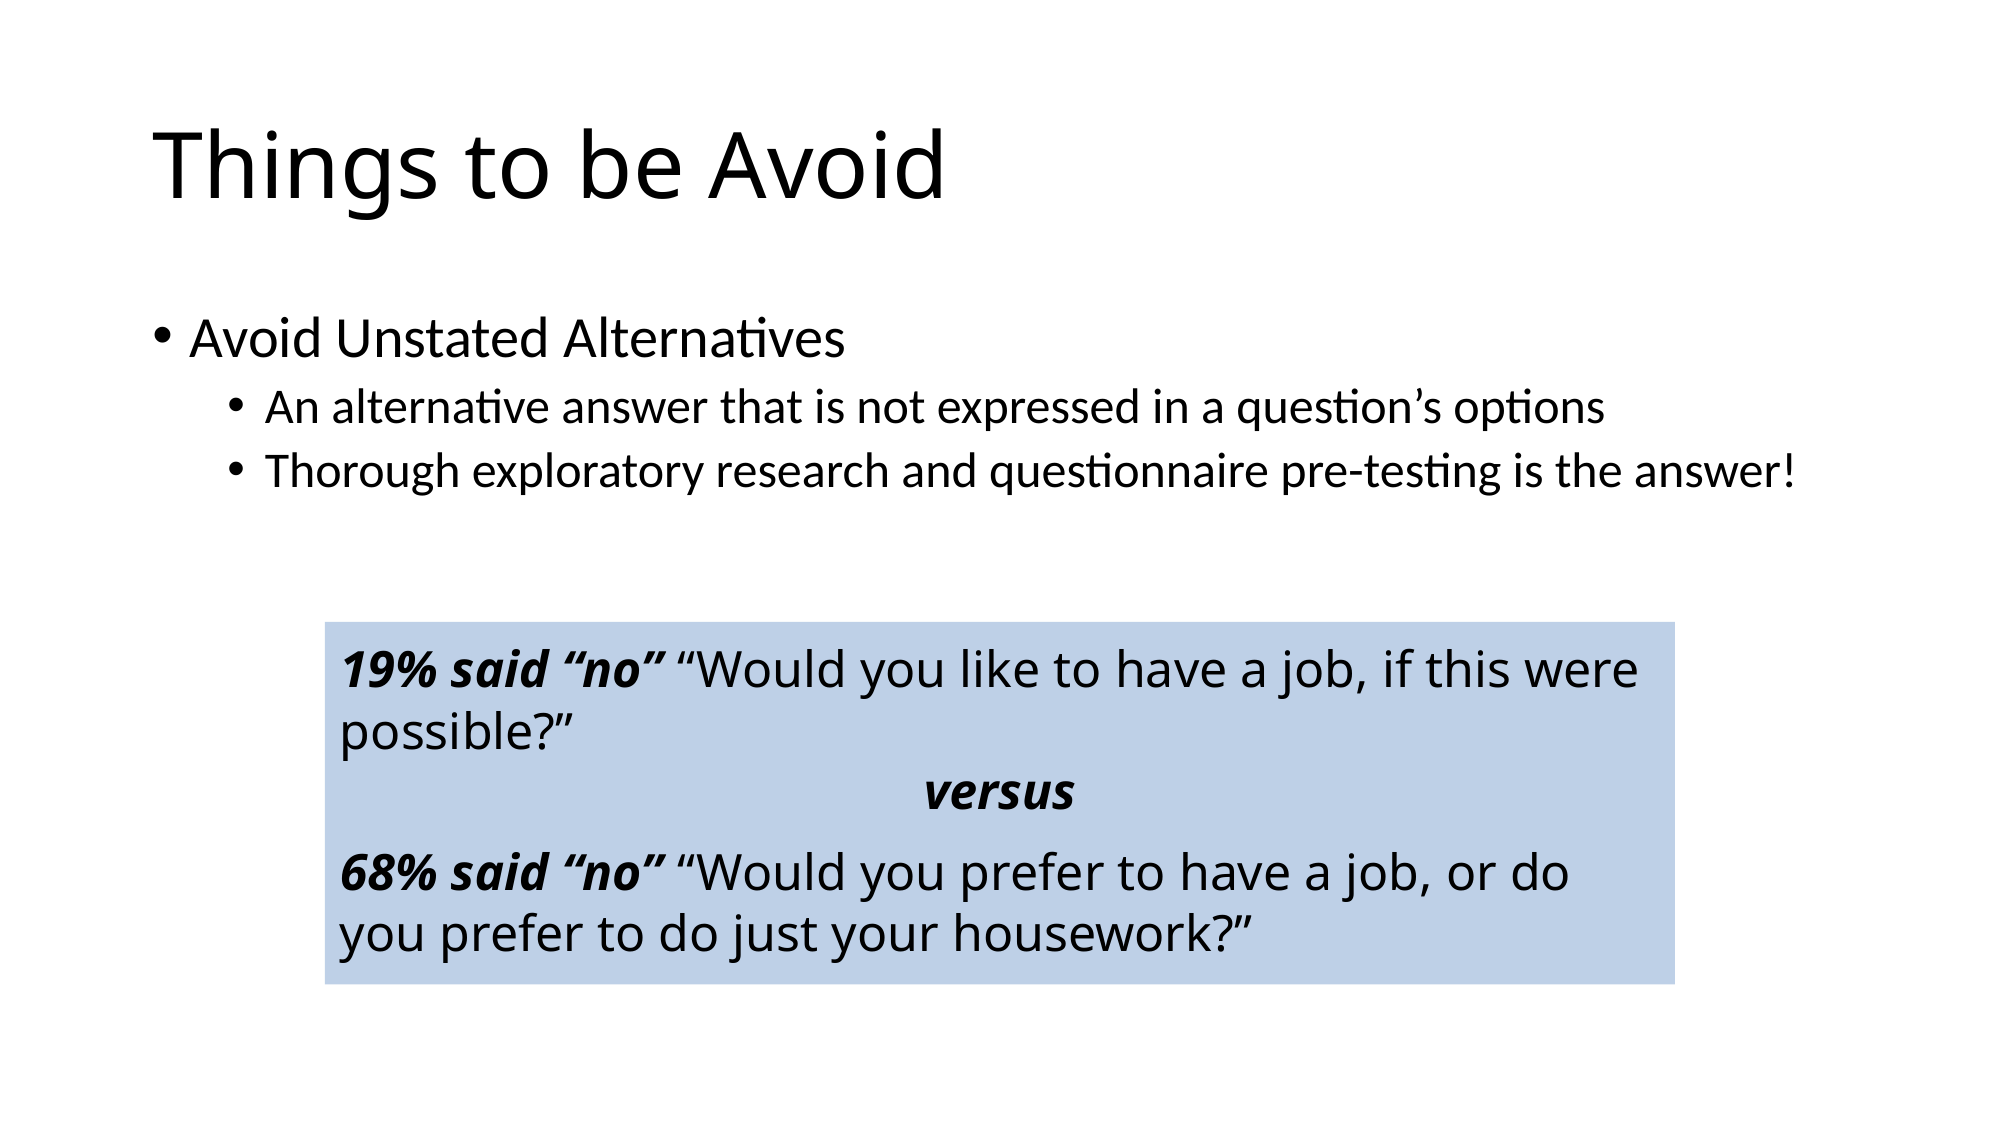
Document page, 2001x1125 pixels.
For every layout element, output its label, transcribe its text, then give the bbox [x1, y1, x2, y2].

list Avoid Unstated Alternatives An alternative answer that is not expressed in a question’s options Thorough exploratory research and questionnaire pre-testing is the answer! [137, 299, 1863, 1014]
text_box 19% said “no” “Would you like to have a job, if this were possible?” versus 68% said “no” “Would you prefer to have a job, or do you prefer to do just your housework?” [324, 621, 1675, 985]
title Things to be Avoid [137, 59, 1863, 278]
